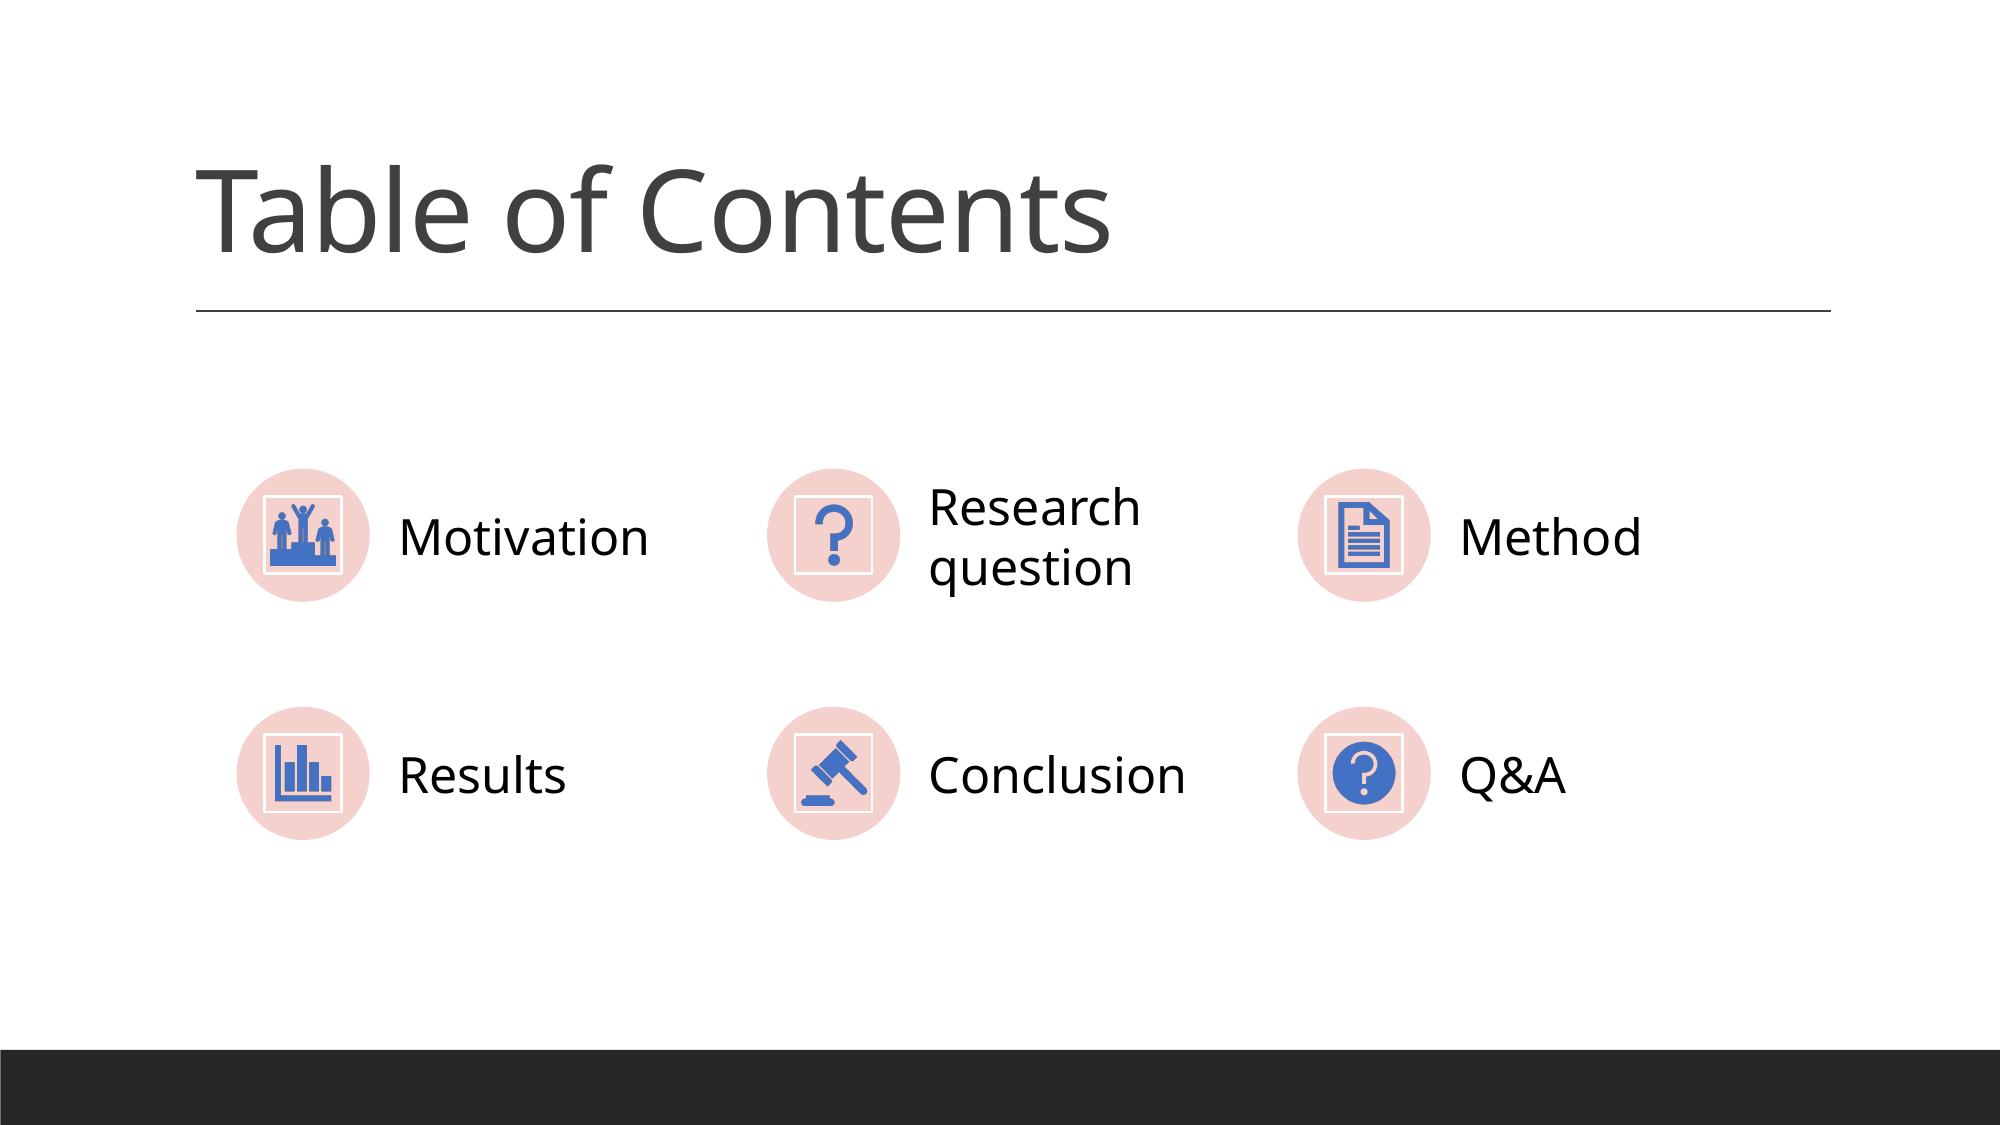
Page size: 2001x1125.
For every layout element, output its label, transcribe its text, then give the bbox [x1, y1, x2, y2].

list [179, 345, 1831, 964]
title Table of Contents [180, 47, 1830, 285]
